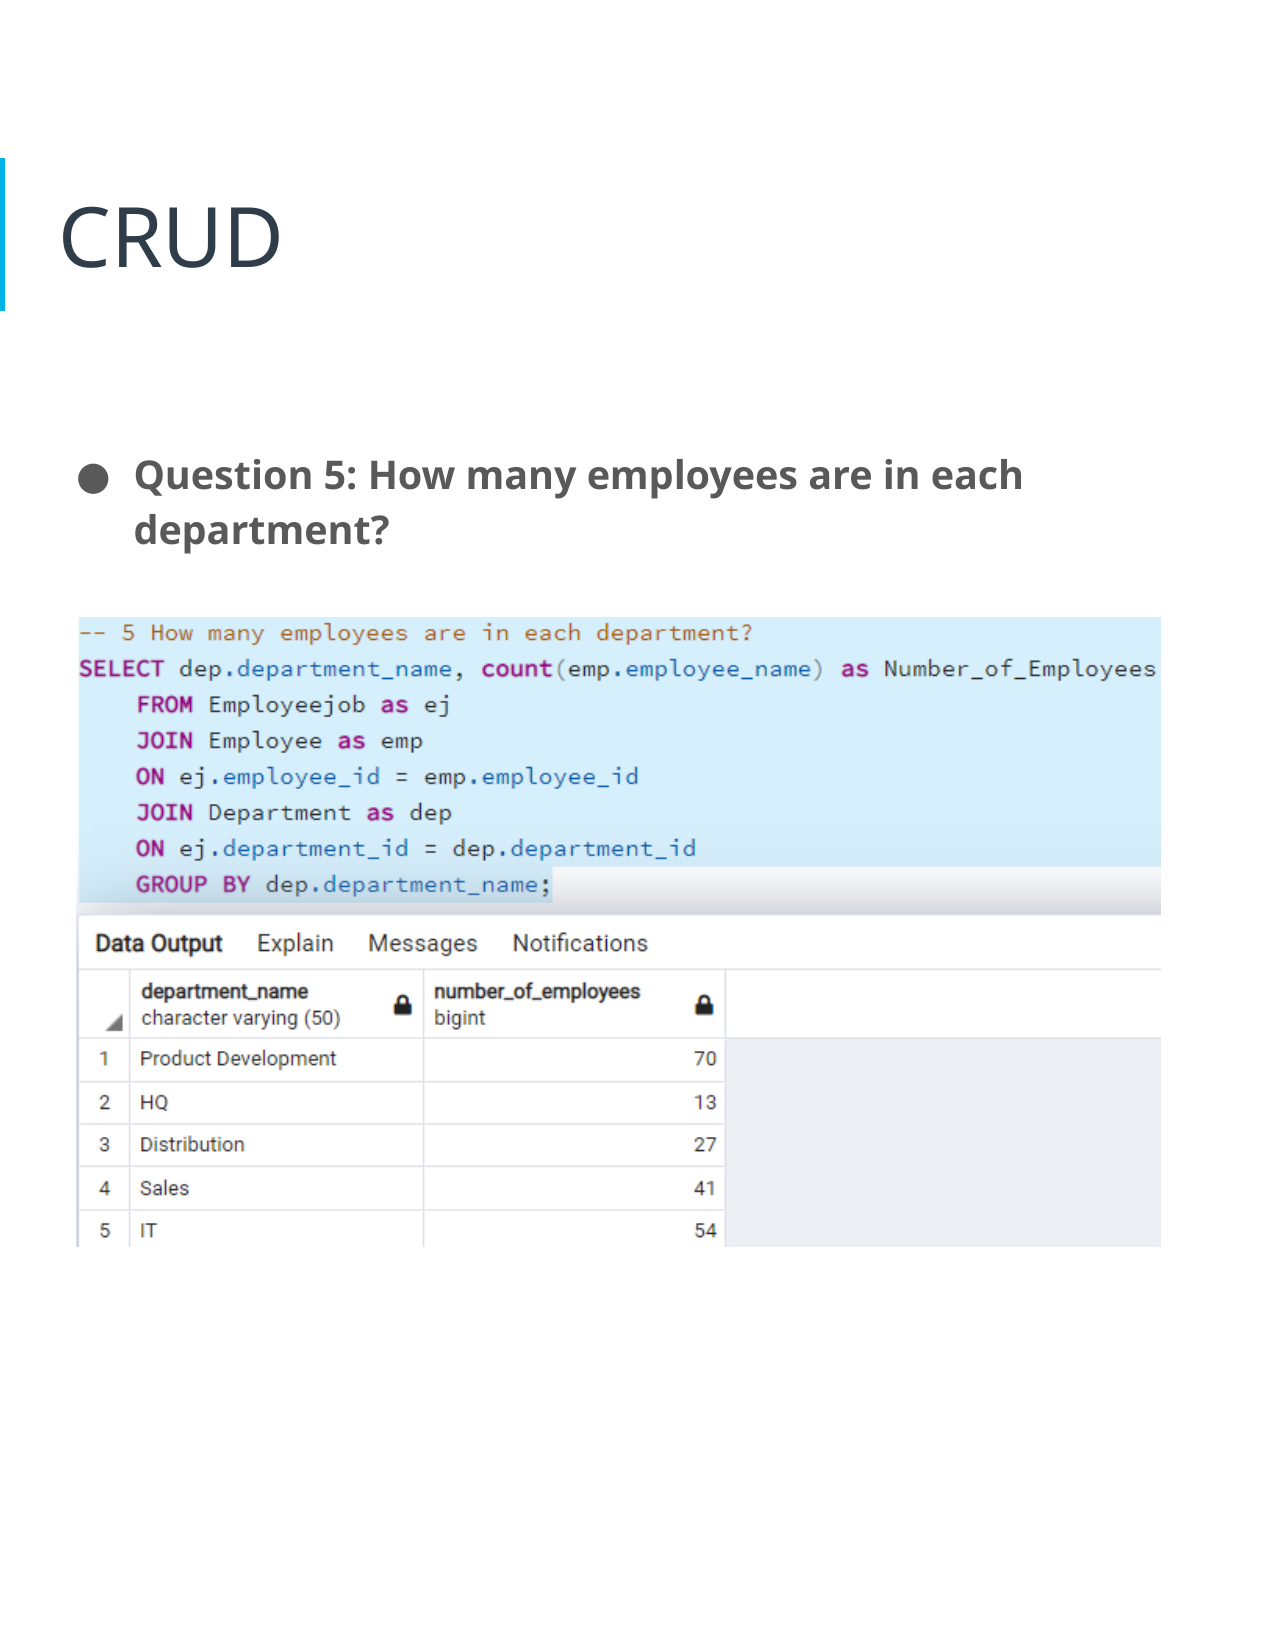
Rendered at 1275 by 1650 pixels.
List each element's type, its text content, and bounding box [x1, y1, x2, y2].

list Question 5: How many employees are in each department? [43, 347, 1232, 1616]
title CRUD [43, 142, 1232, 327]
picture [76, 617, 1162, 1248]
